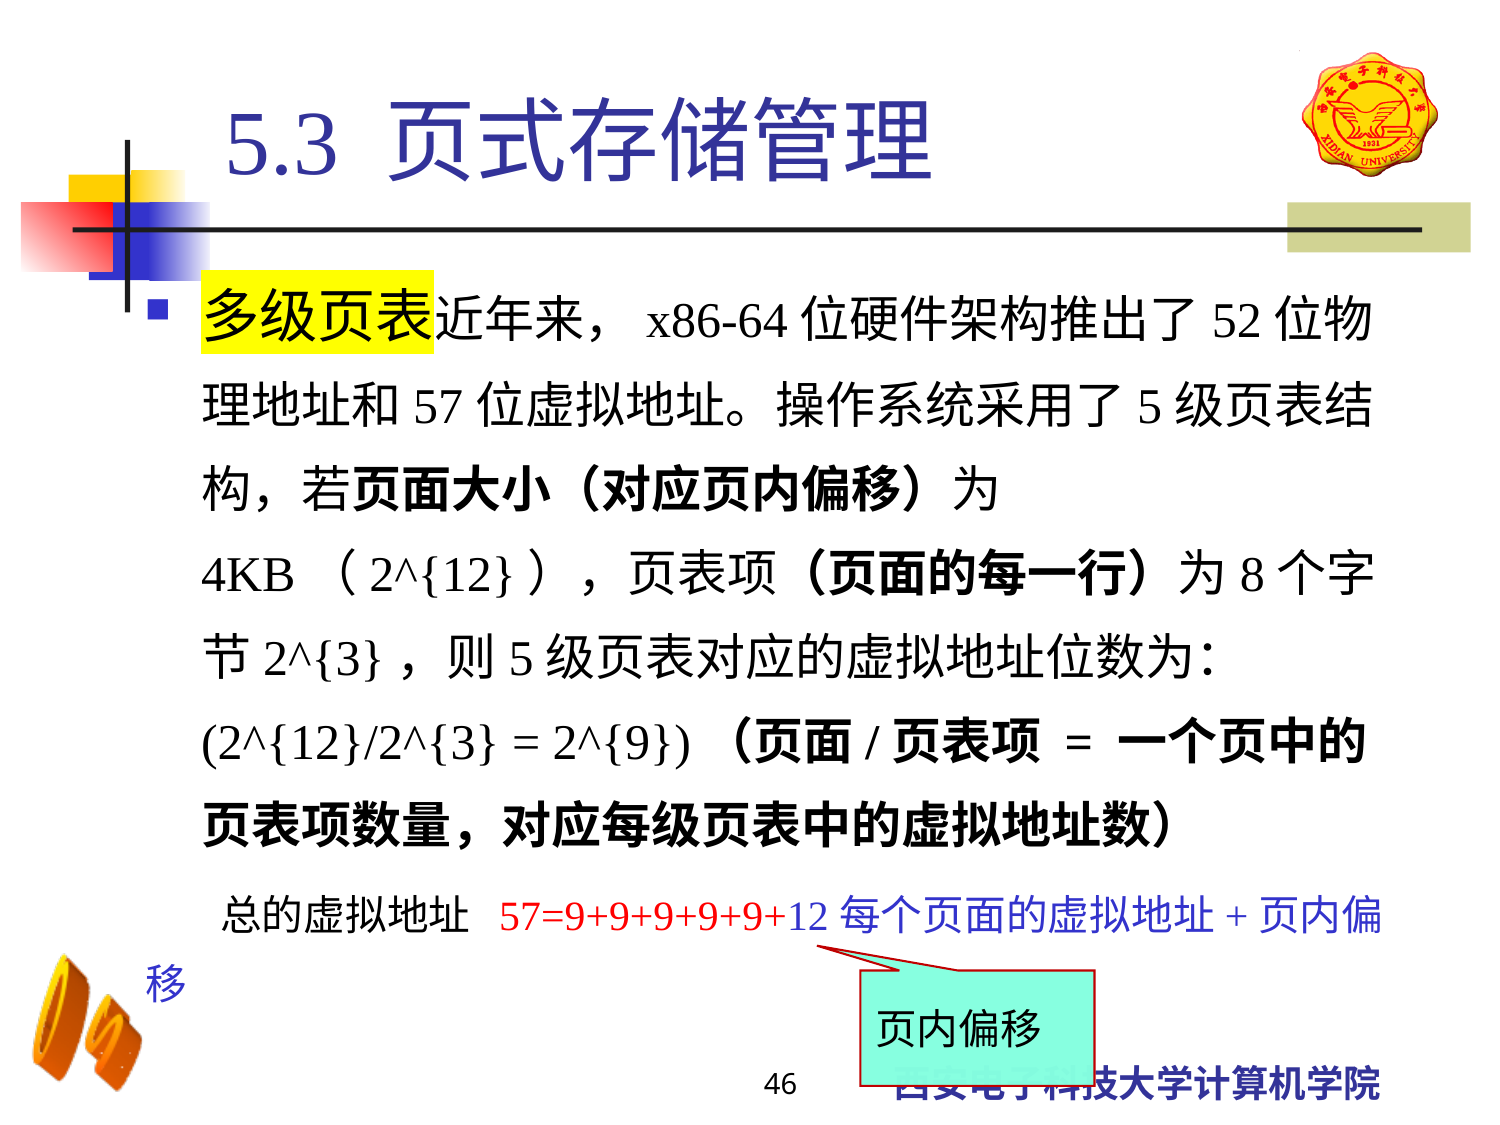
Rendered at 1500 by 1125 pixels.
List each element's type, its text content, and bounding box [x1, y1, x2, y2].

text_box [499, 1037, 813, 1113]
picture [0, 946, 164, 1120]
text_box 多级页表近年来，x86-64位硬件架构推出了52位物理地址和57位虚拟地址。操作系统采用了5级页表结构，若页面大小（对应页内偏移）为4KB（2^{12}），页表项（页面的每一行）为8个字节2^{3}，则5级页表对应的虚拟地址位数为：(2^{12}/2^{3} = 2^{9})（页面/页表项 = 一个页中的页表项数量，对应每级页表中的虚拟地址数） 总的虚拟地址 57=9+9+9+9+9+12每个页面的虚拟地址+页内偏移 [129, 243, 1405, 994]
picture [1299, 50, 1438, 75]
text_box 页内偏移 [816, 944, 1096, 1087]
text_box 5.3 页式存储管理 [209, 75, 1488, 200]
